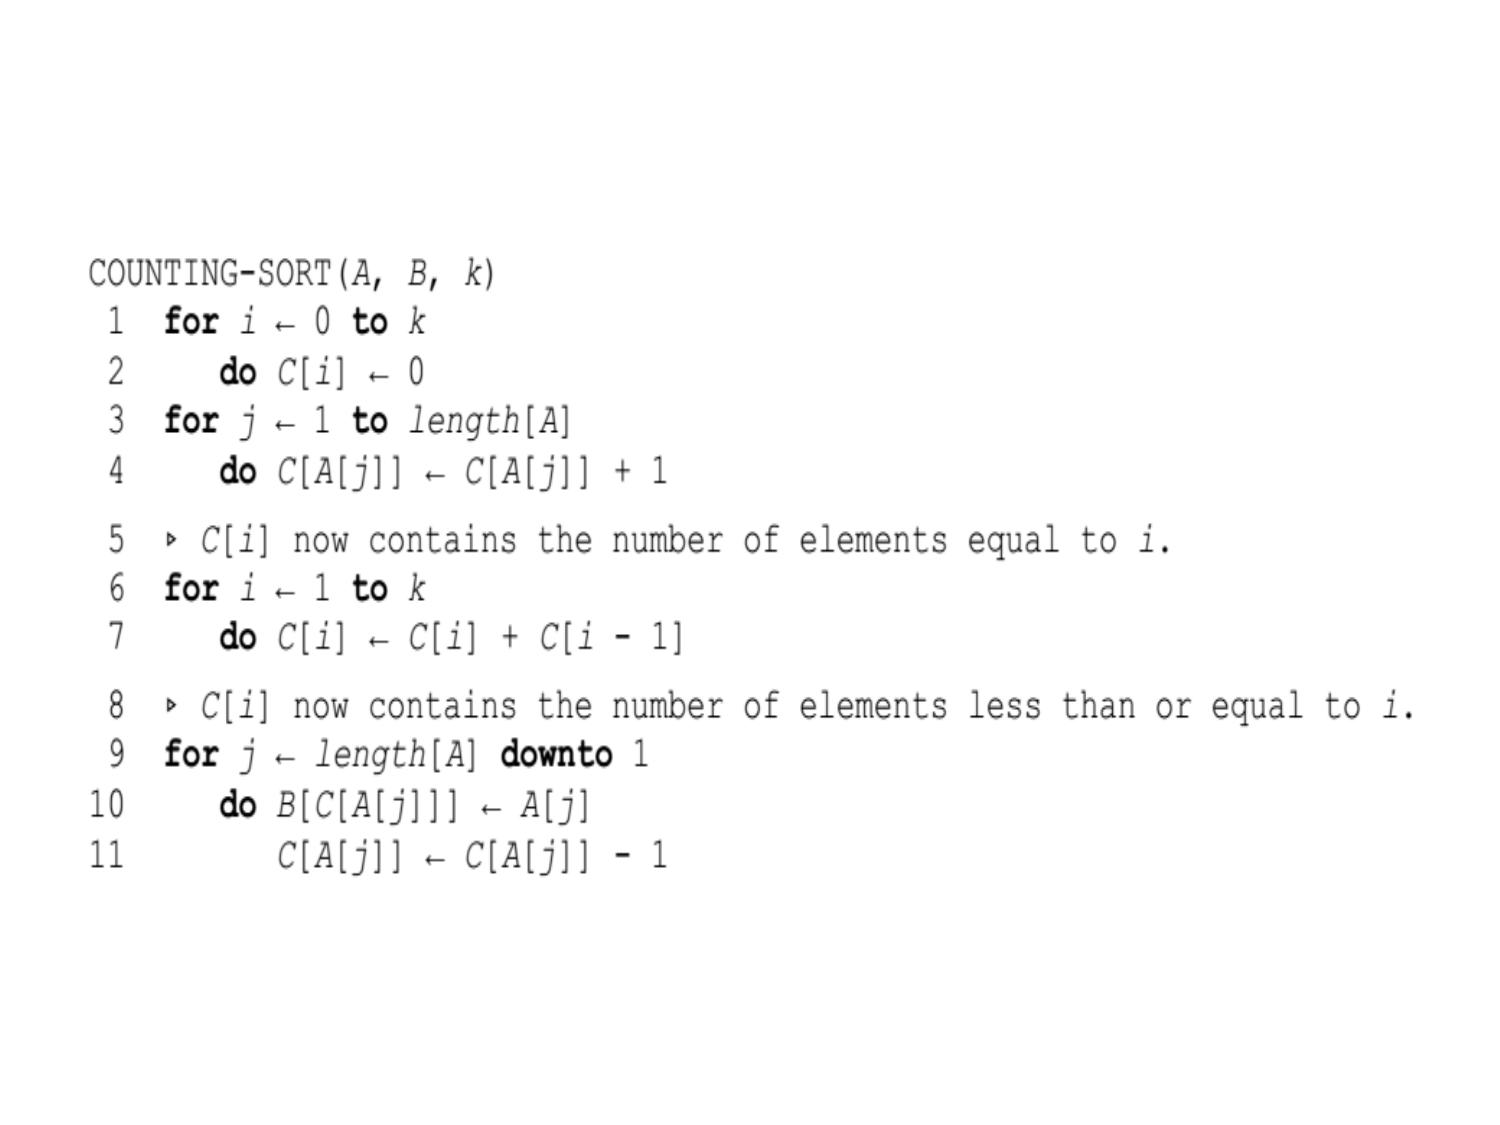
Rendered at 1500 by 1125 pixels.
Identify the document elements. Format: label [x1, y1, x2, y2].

list [74, 249, 1426, 888]
